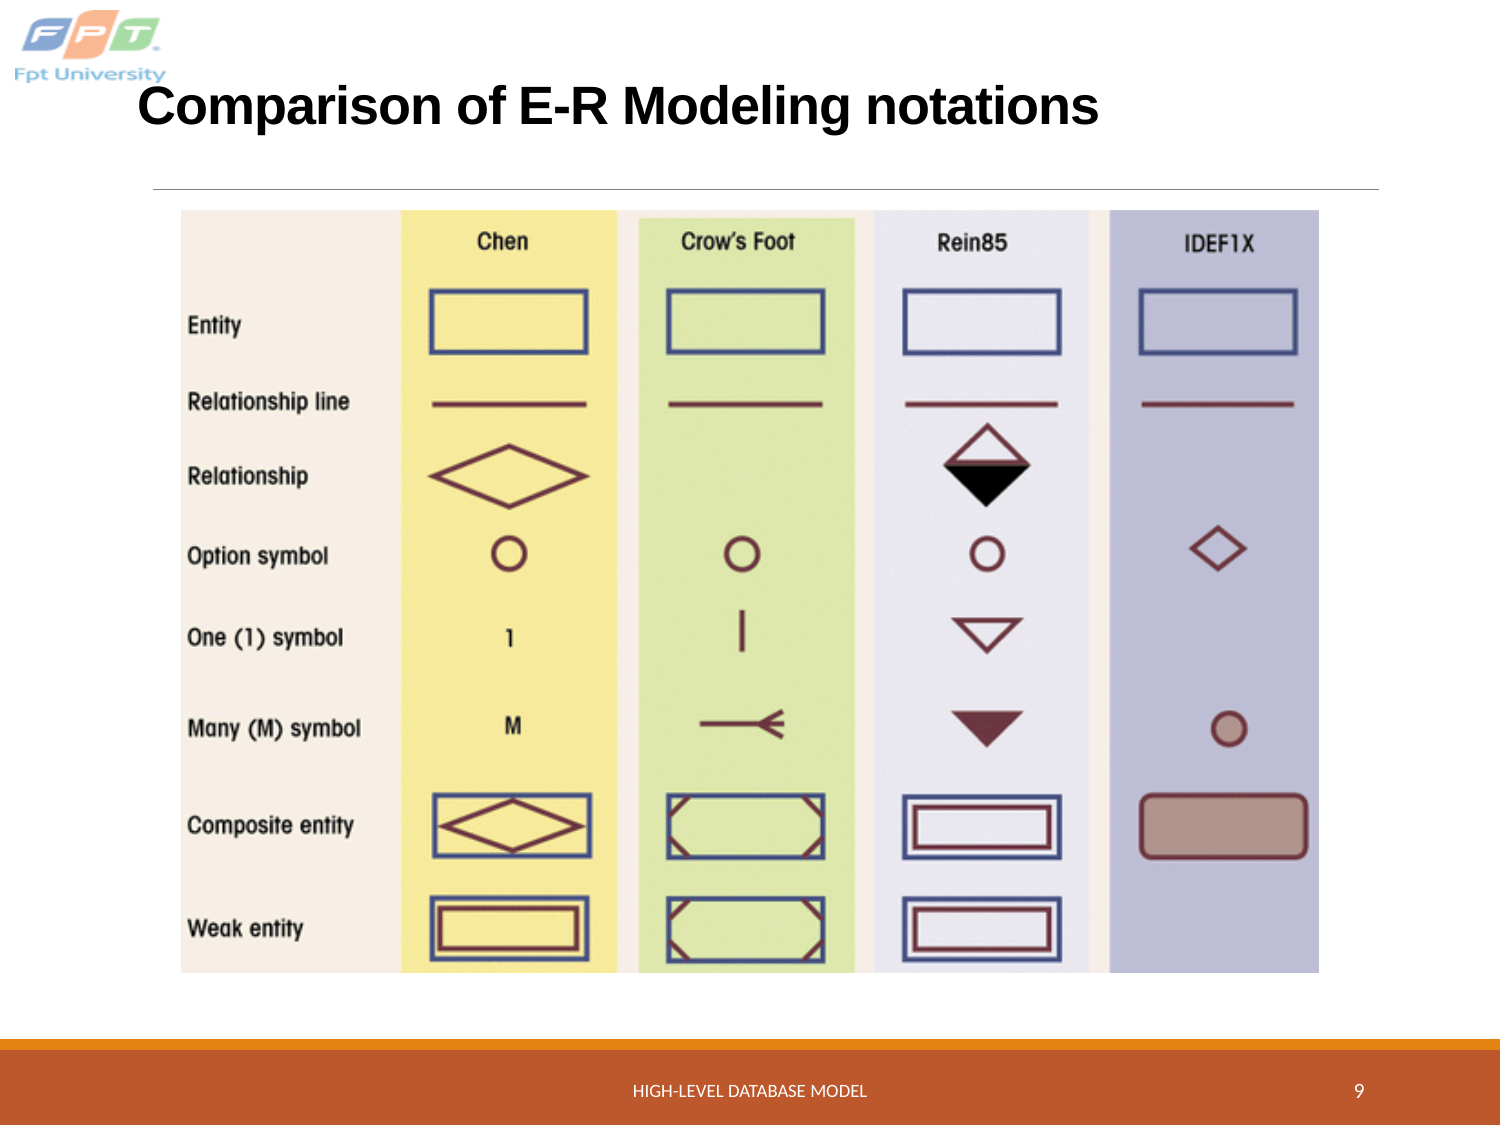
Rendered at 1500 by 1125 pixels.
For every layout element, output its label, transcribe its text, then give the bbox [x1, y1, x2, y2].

slide_number 9 [1218, 1059, 1380, 1120]
title Comparison of E-R Modeling notations [122, 72, 1425, 211]
text_box Movies(title,year,length,genre,studioName) [15, 10, 166, 83]
picture [180, 210, 1320, 973]
footer High-Level Database Model [453, 1059, 1047, 1120]
